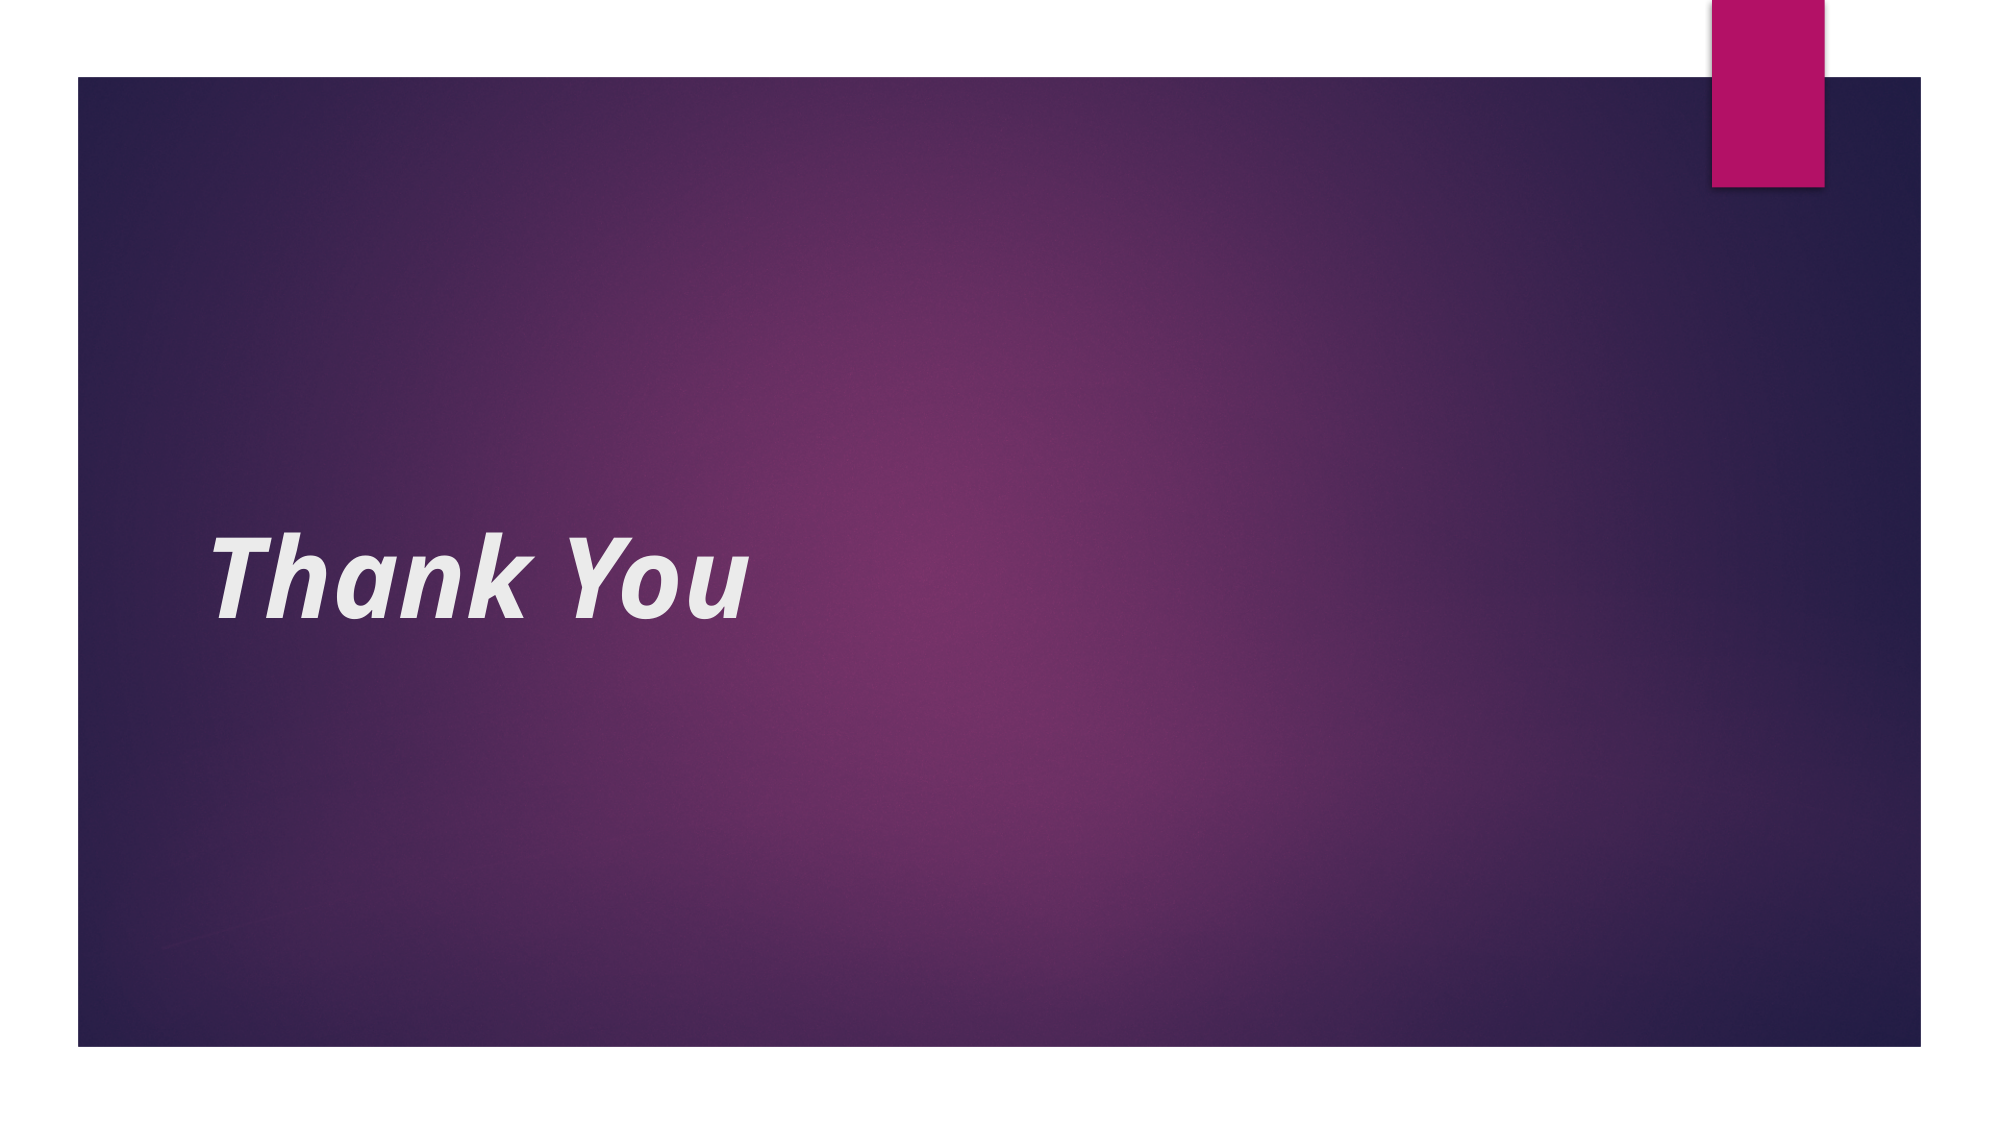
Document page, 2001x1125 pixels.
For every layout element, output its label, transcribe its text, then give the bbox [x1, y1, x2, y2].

title Thank You [189, 344, 1638, 784]
